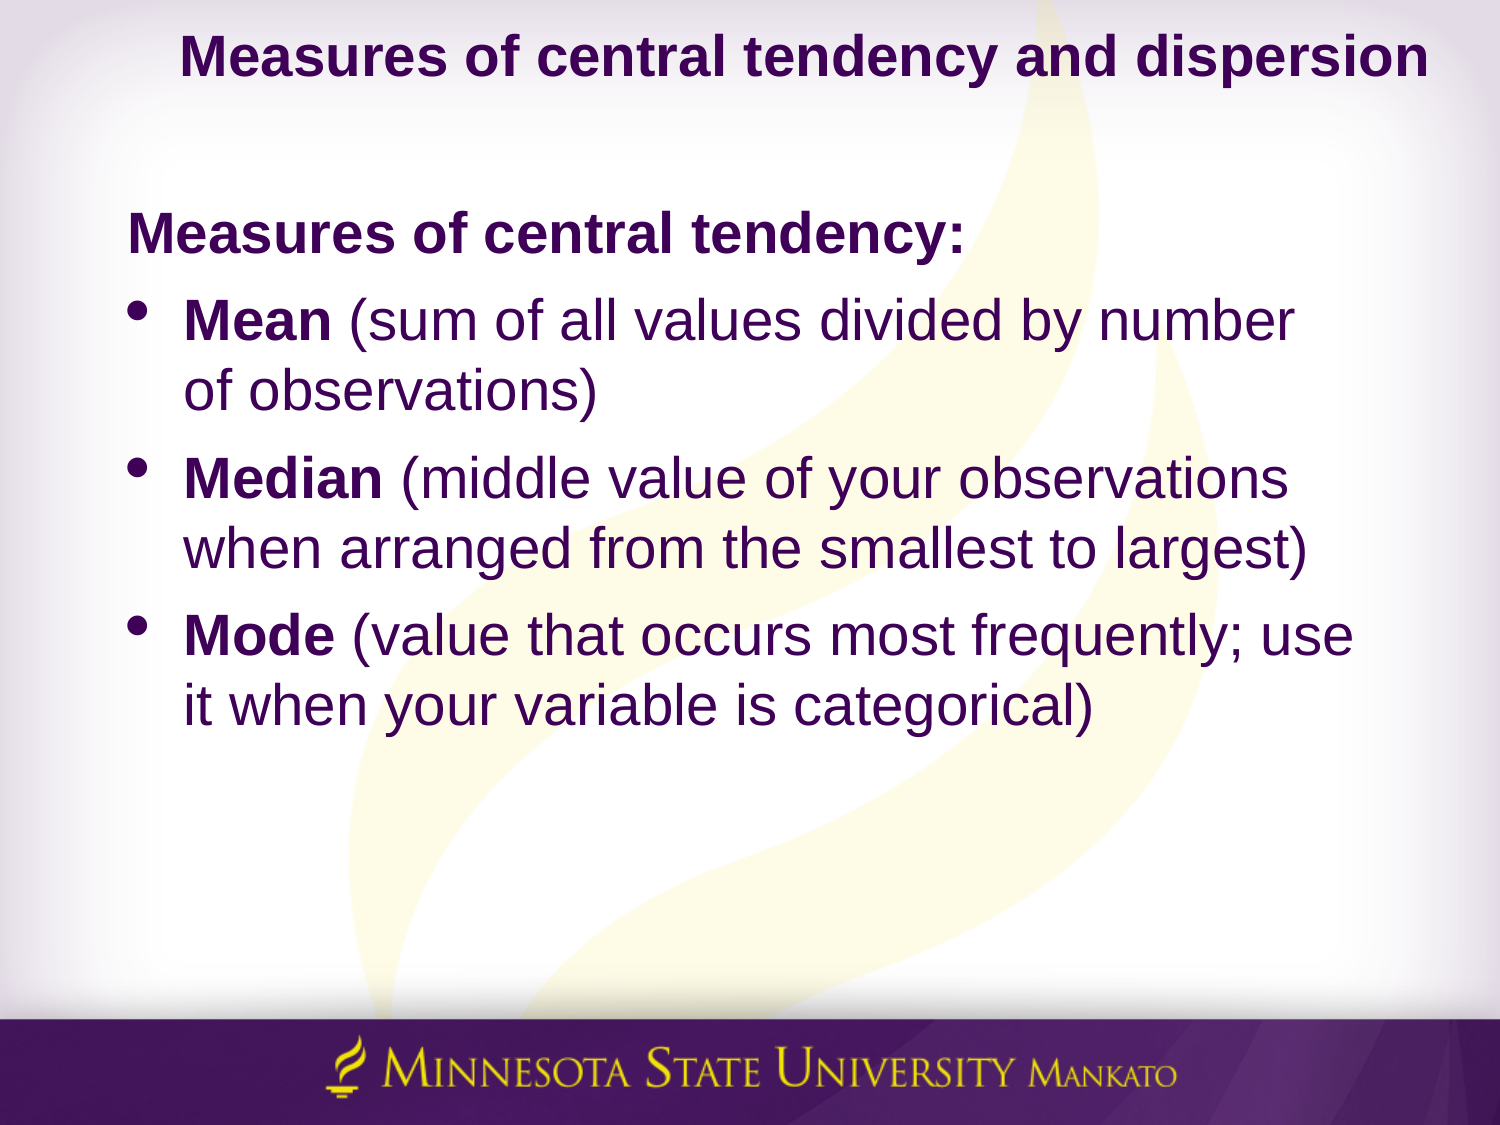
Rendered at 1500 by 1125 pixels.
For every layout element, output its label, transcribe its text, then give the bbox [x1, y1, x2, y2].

list Measures of central tendency: Mean (sum of all values divided by number of observations) Median (middle value of your observations when arranged from the smallest to largest) Mode (value that occurs most frequently; use it when your variable is categorical) [112, 187, 1374, 943]
title Measures of central tendency and dispersion [150, 24, 1461, 152]
picture [0, 0, 1500, 1125]
